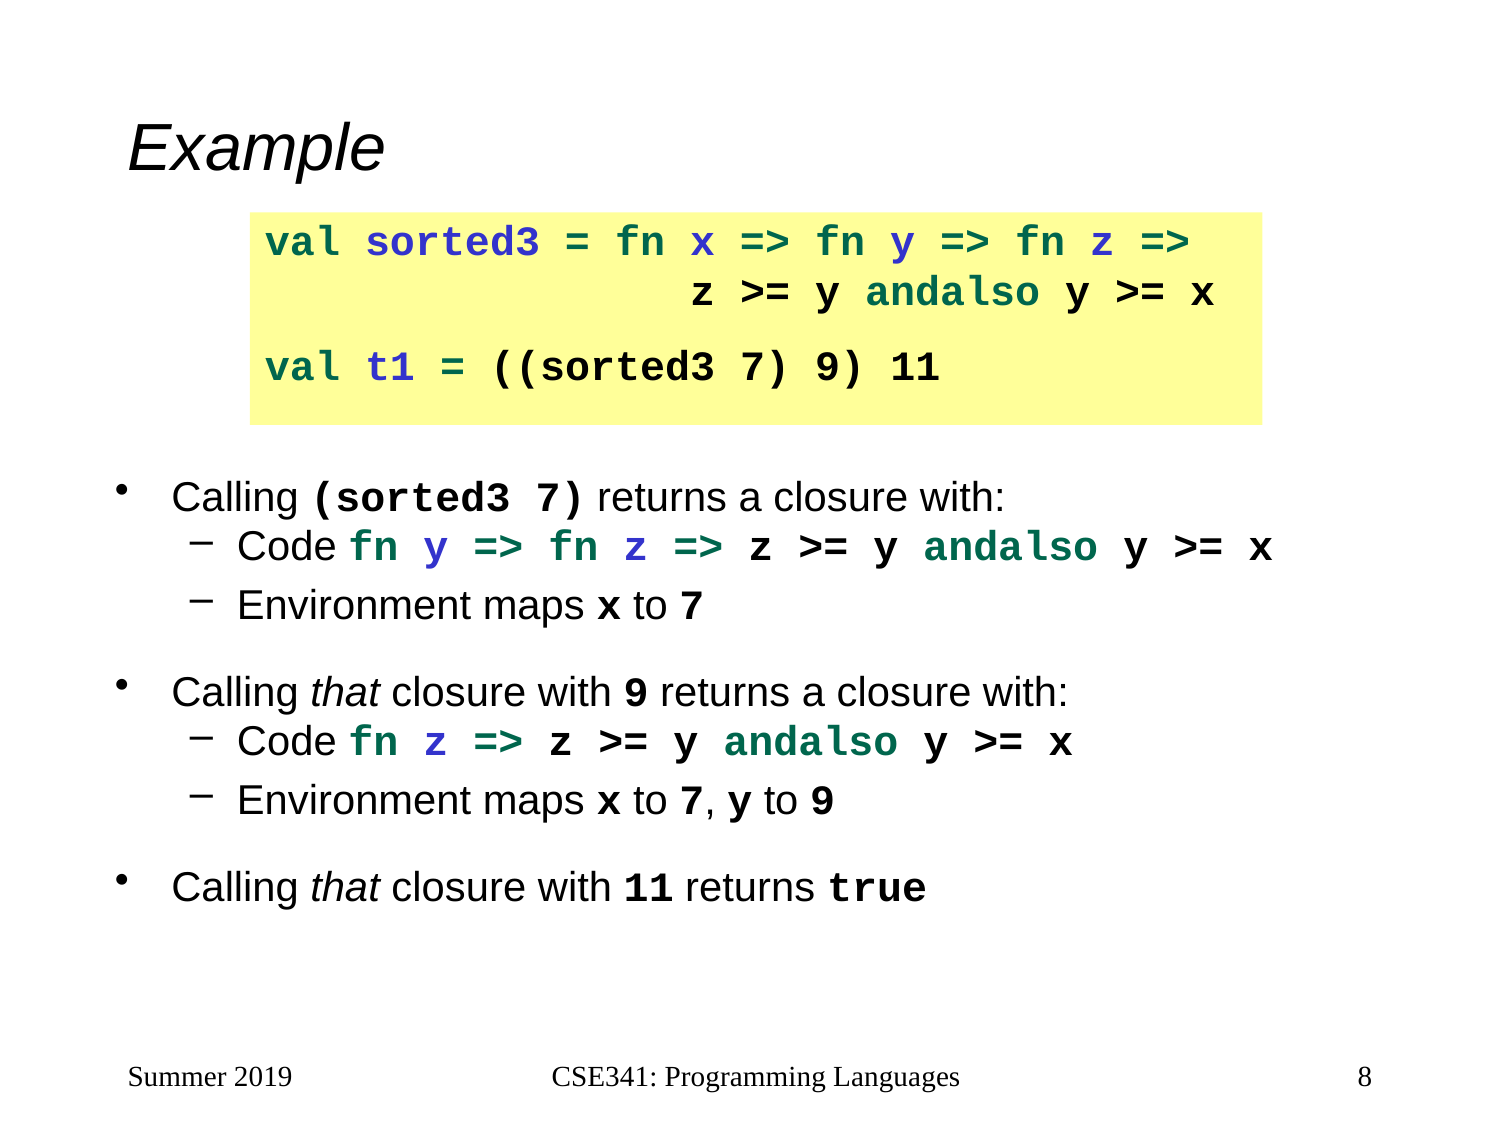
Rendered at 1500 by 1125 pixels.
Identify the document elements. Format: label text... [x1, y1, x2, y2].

title Example [112, 49, 1388, 238]
slide_number Summer 2019 [112, 1049, 426, 1125]
text_box val sorted3 = fn x => fn y => fn z => z >= y andalso y >= x val t1 = ((sorted3 7) 9) 11 [249, 212, 1263, 425]
slide_number 8 [1074, 1049, 1388, 1125]
footer CSE341: Programming Languages [474, 1049, 1038, 1125]
list Calling (sorted3 7) returns a closure with: Code fn y => fn z => z >= y andalso y >= x Environment maps x to 7 Calling that closure with 9 returns a closure with: Code fn z => z >= y andalso y >= x Environment maps x to 7, y to 9 Calling that closure with 11 returns true [99, 462, 1376, 963]
